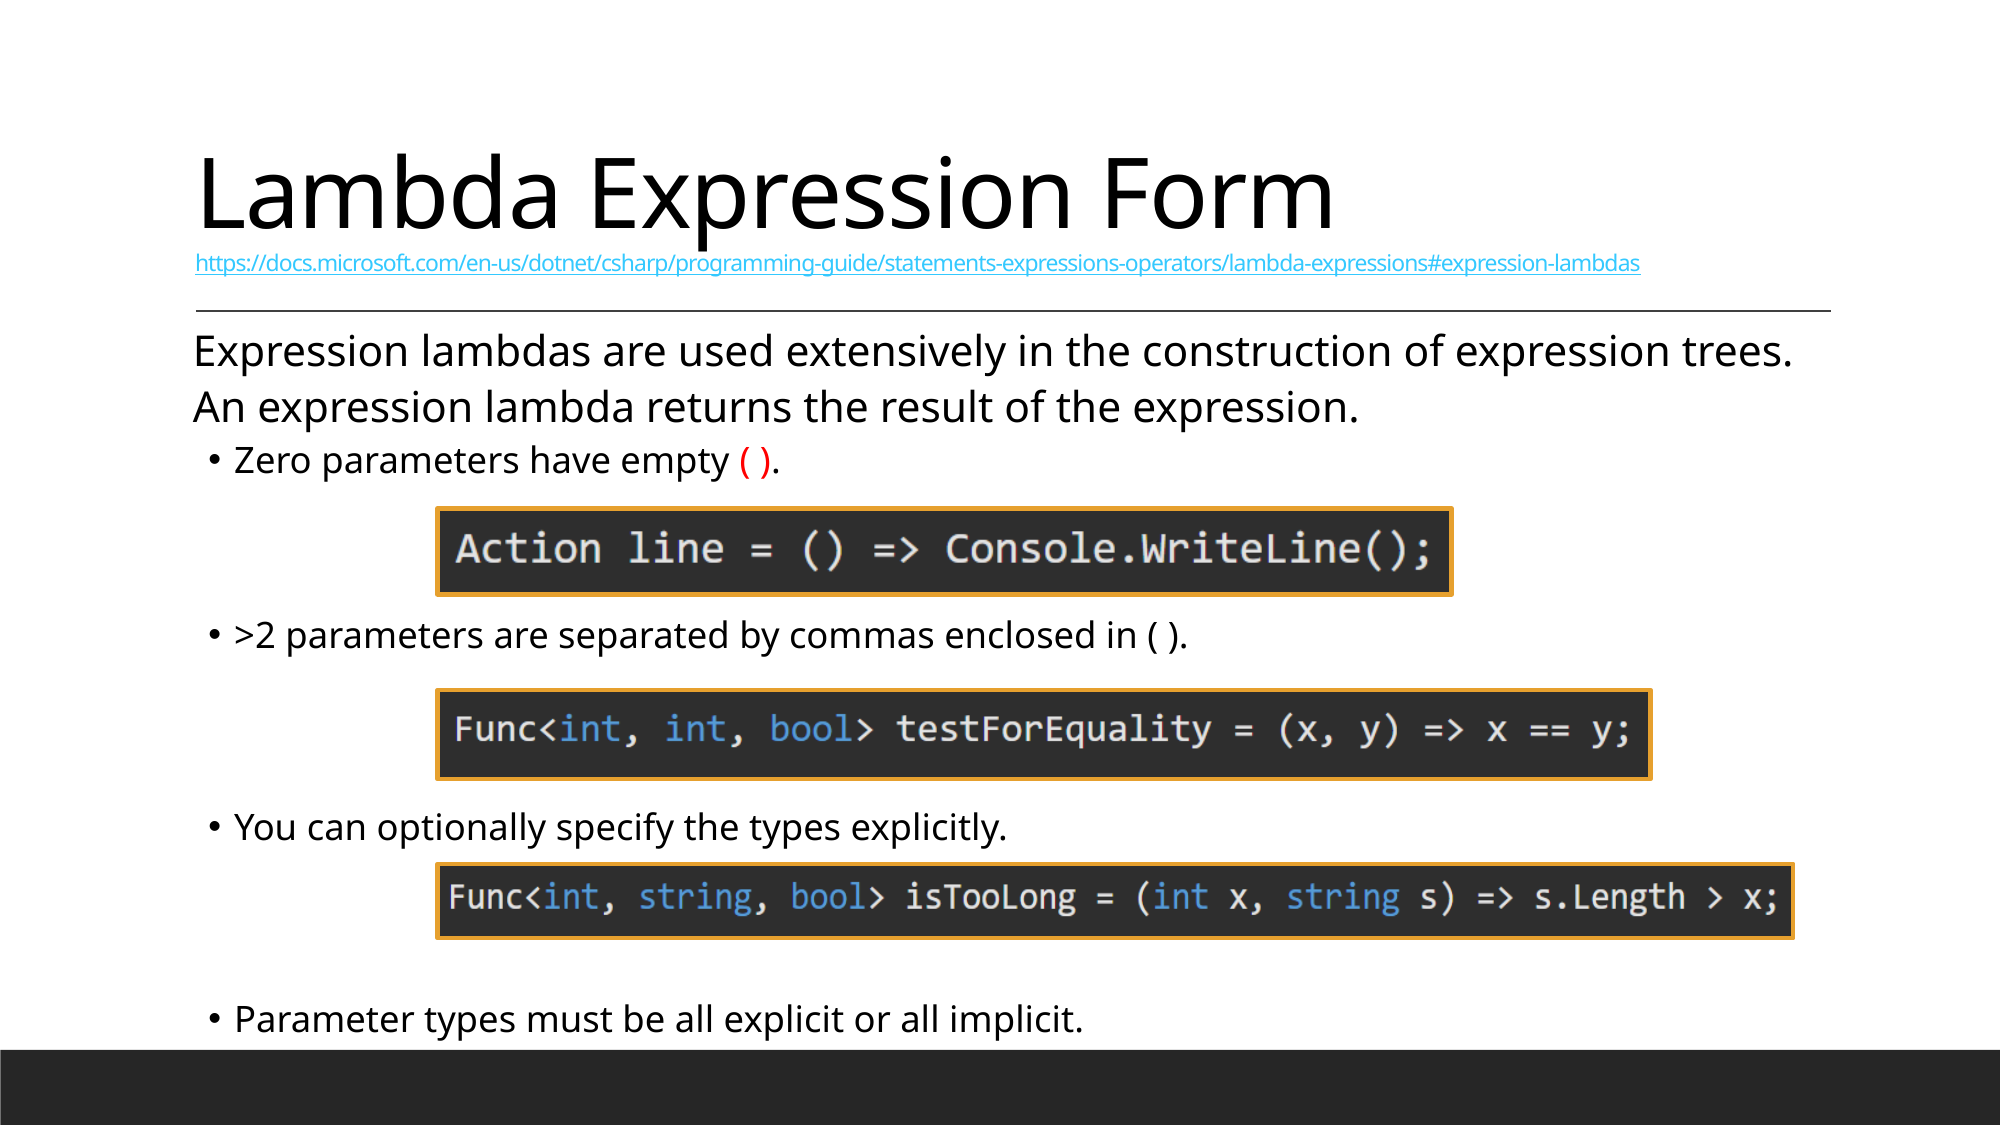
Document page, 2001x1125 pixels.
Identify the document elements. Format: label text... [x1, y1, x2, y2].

picture [438, 691, 1649, 778]
picture [438, 509, 1450, 593]
list Expression lambdas are used extensively in the construction of expression trees. An expression lambda returns the result of the expression. Zero parameters have empty ( ). >2 parameters are separated by commas enclosed in ( ). You can optionally specify the types explicitly. Parameter types must be all explicit or all implicit. [180, 311, 1830, 1052]
picture [439, 865, 1792, 937]
title Lambda Expression Form https://docs.microsoft.com/en-us/dotnet/csharp/programming-guide/statements-expressions-operators/lambda-expressions#expression-lambdas [180, 47, 1830, 285]
